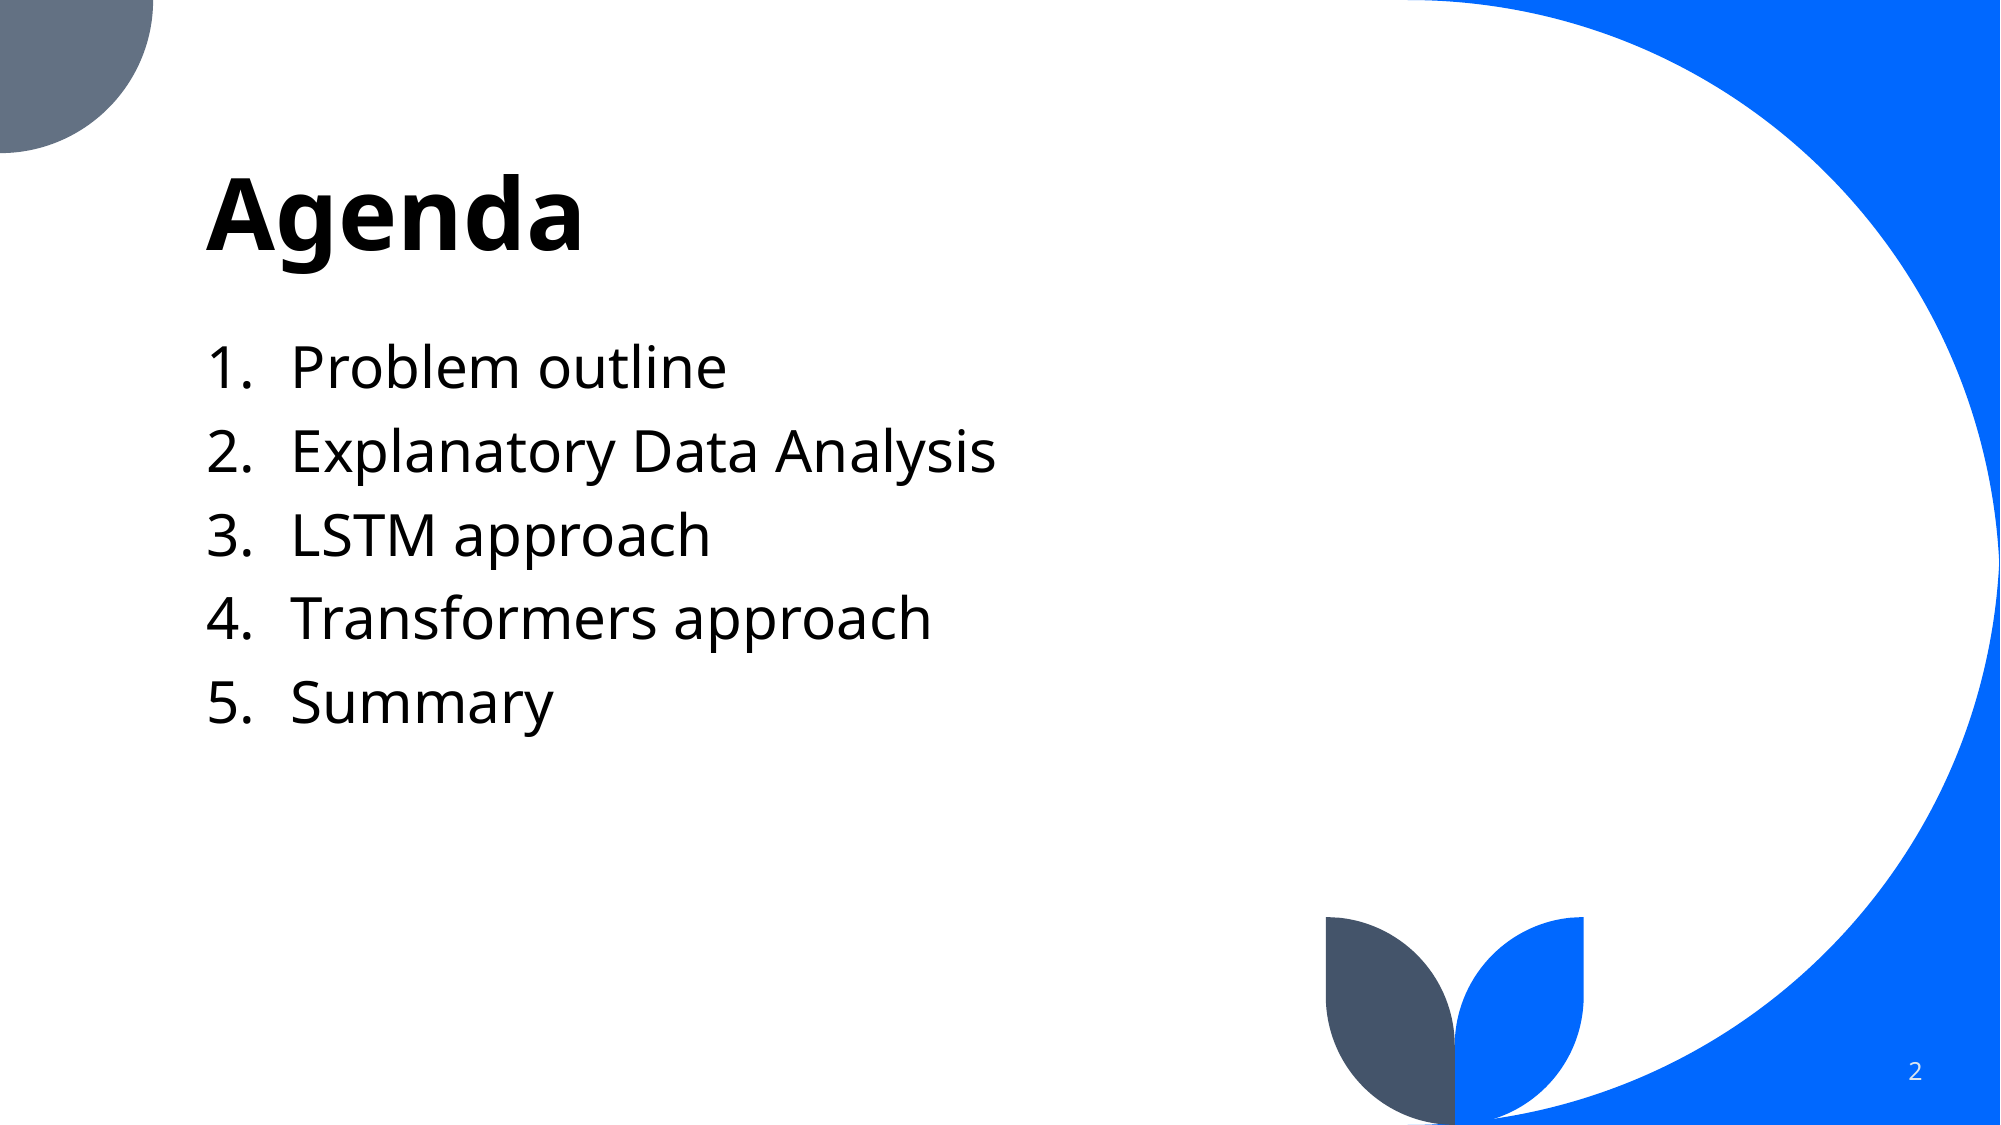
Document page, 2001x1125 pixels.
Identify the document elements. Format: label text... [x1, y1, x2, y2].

list Problem outline Explanatory Data Analysis LSTM approach Transformers approach Summary [191, 330, 1796, 884]
slide_number 2 [1665, 1042, 1938, 1103]
title Agenda [191, 62, 1796, 280]
